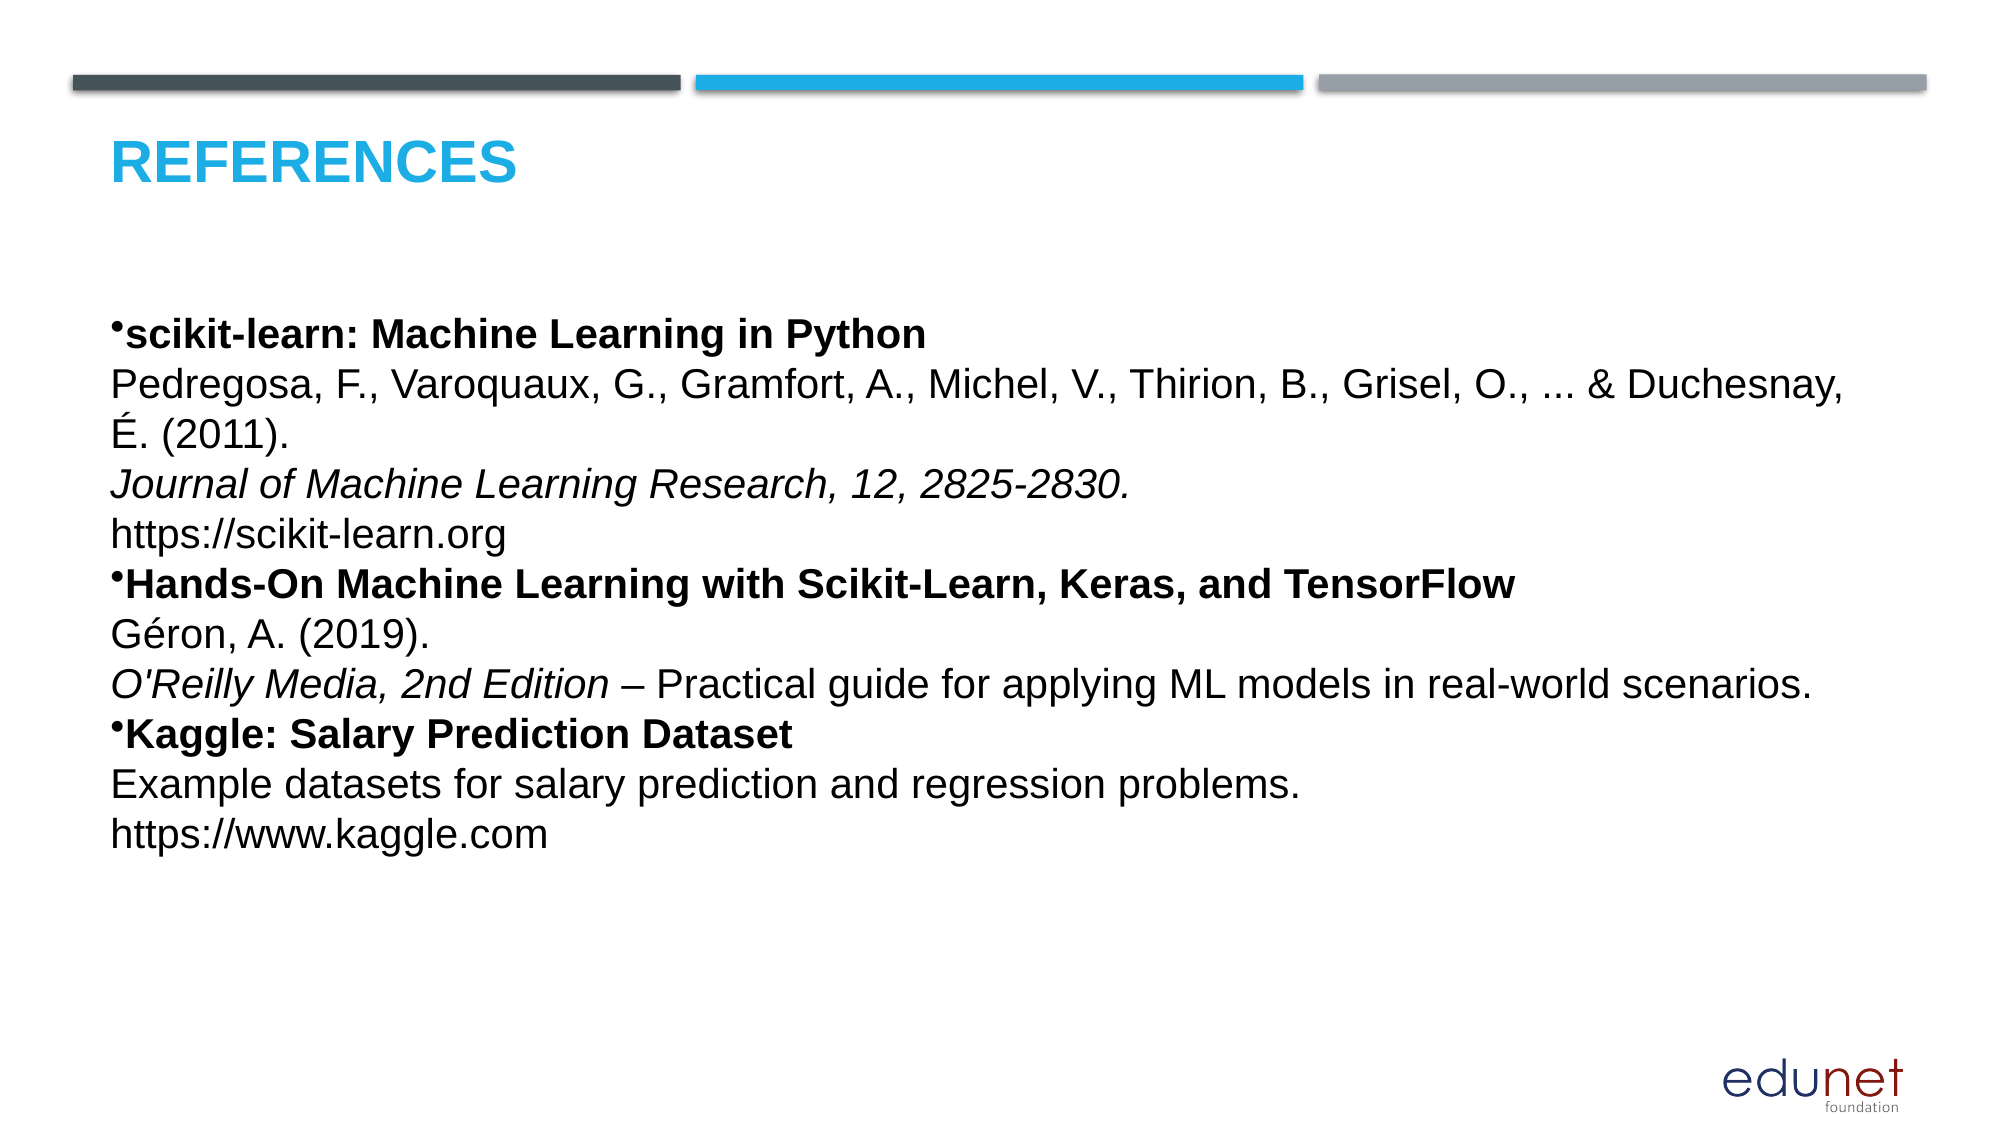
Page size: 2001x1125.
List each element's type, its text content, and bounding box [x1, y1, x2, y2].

title References [95, 115, 1905, 203]
picture [1719, 1056, 1905, 1116]
list scikit-learn: Machine Learning in Python Pedregosa, F., Varoquaux, G., Gramfort, A., Michel, V., Thirion, B., Grisel, O., ... & Duchesnay, É. (2011). Journal of Machine Learning Research, 12, 2825-2830. https://scikit-learn.org Hands-On Machine Learning with Scikit-Learn, Keras, and TensorFlow Géron, A. (2019). O'Reilly Media, 2nd Edition – Practical guide for applying ML models in real-world scenarios. Kaggle: Salary Prediction Dataset Example datasets for salary prediction and regression problems. https://www.kaggle.com [95, 255, 1905, 909]
